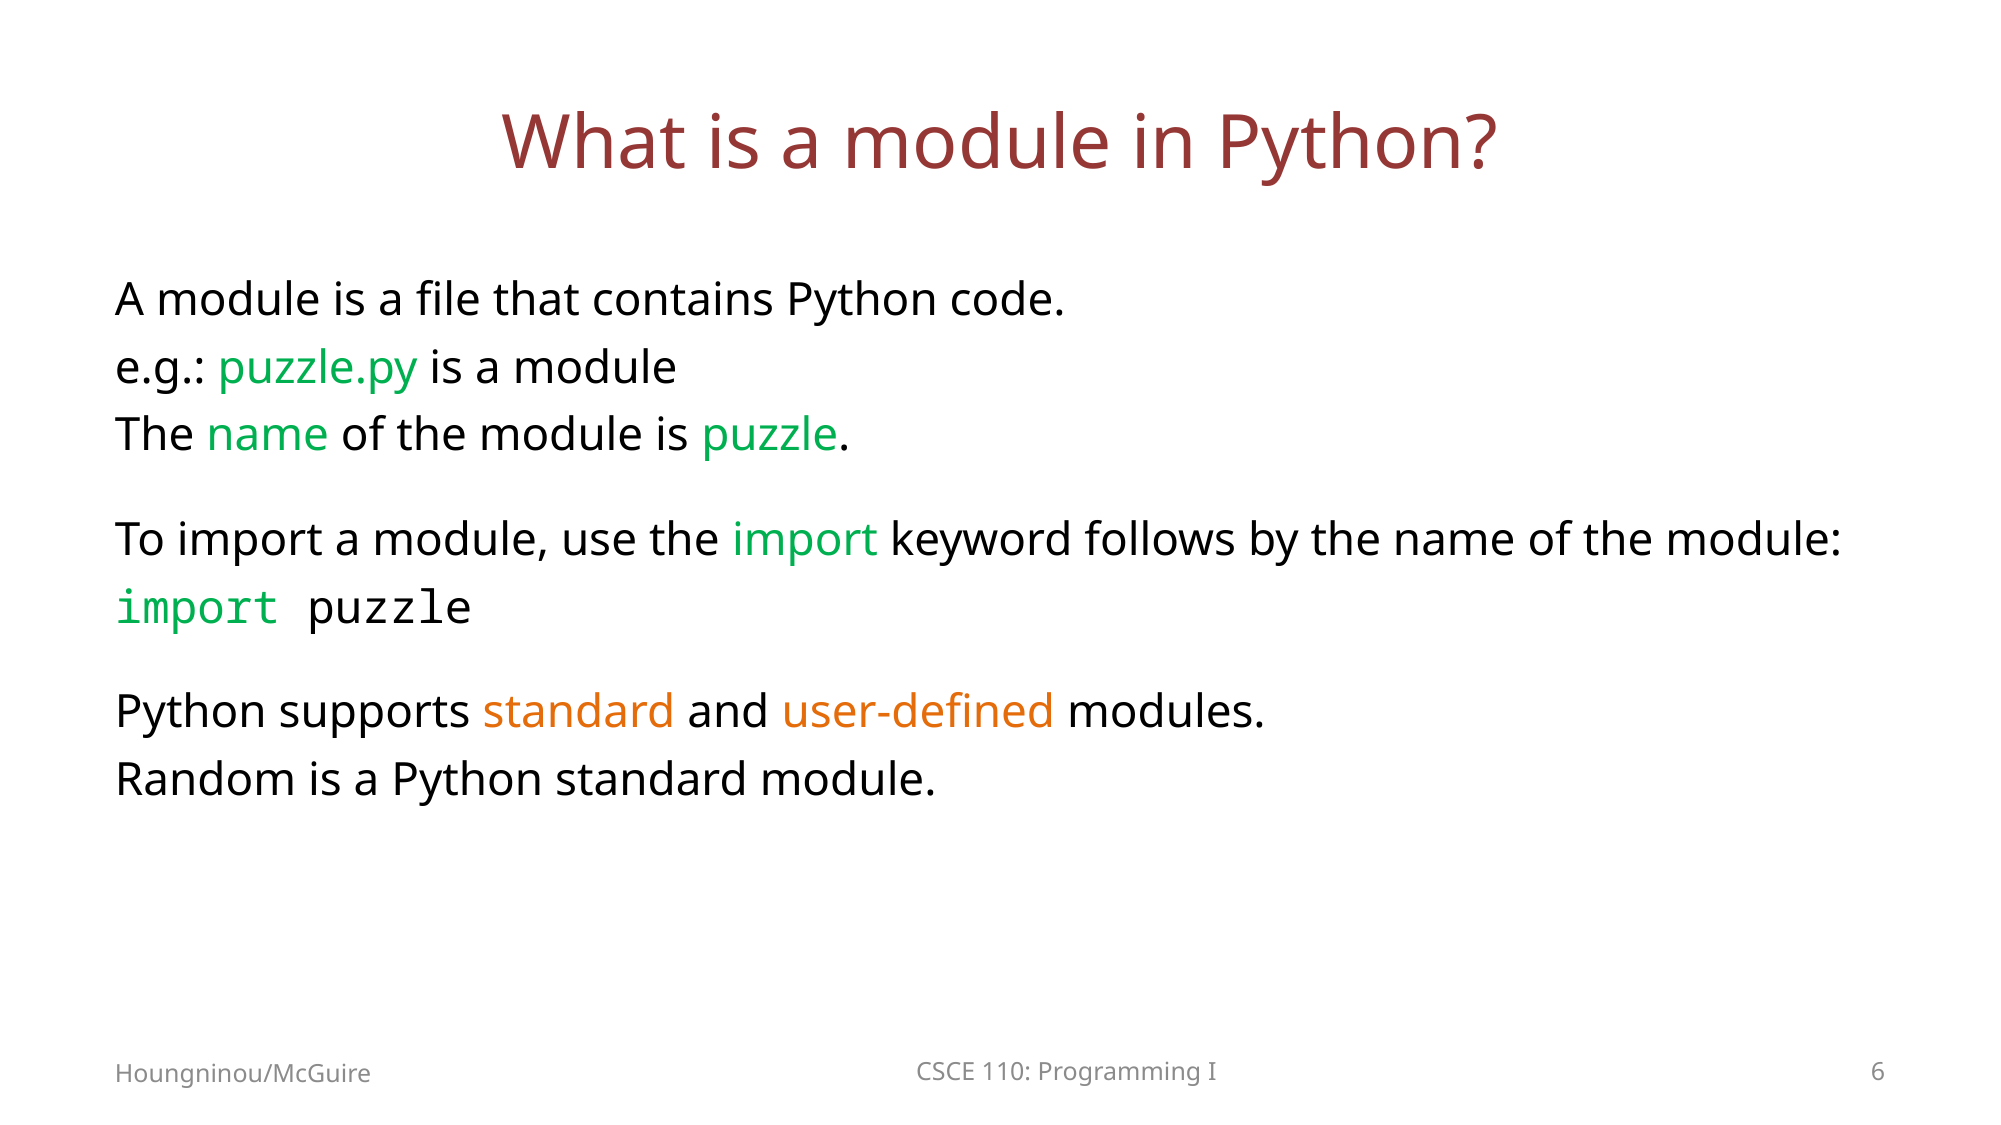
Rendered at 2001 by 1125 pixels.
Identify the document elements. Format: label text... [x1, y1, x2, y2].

list A module is a file that contains Python code. e.g.: puzzle.py is a module The name of the module is puzzle. To import a module, use the import keyword follows by the name of the module: import puzzle Python supports standard and user-defined modules. Random is a Python standard module. [99, 262, 1900, 1005]
title What is a module in Python? [99, 45, 1900, 233]
footer CSCE 110: Programming I [683, 1042, 1450, 1103]
slide_number 6 [1450, 1042, 1900, 1103]
slide_number Houngninou/McGuire [99, 1042, 567, 1103]
